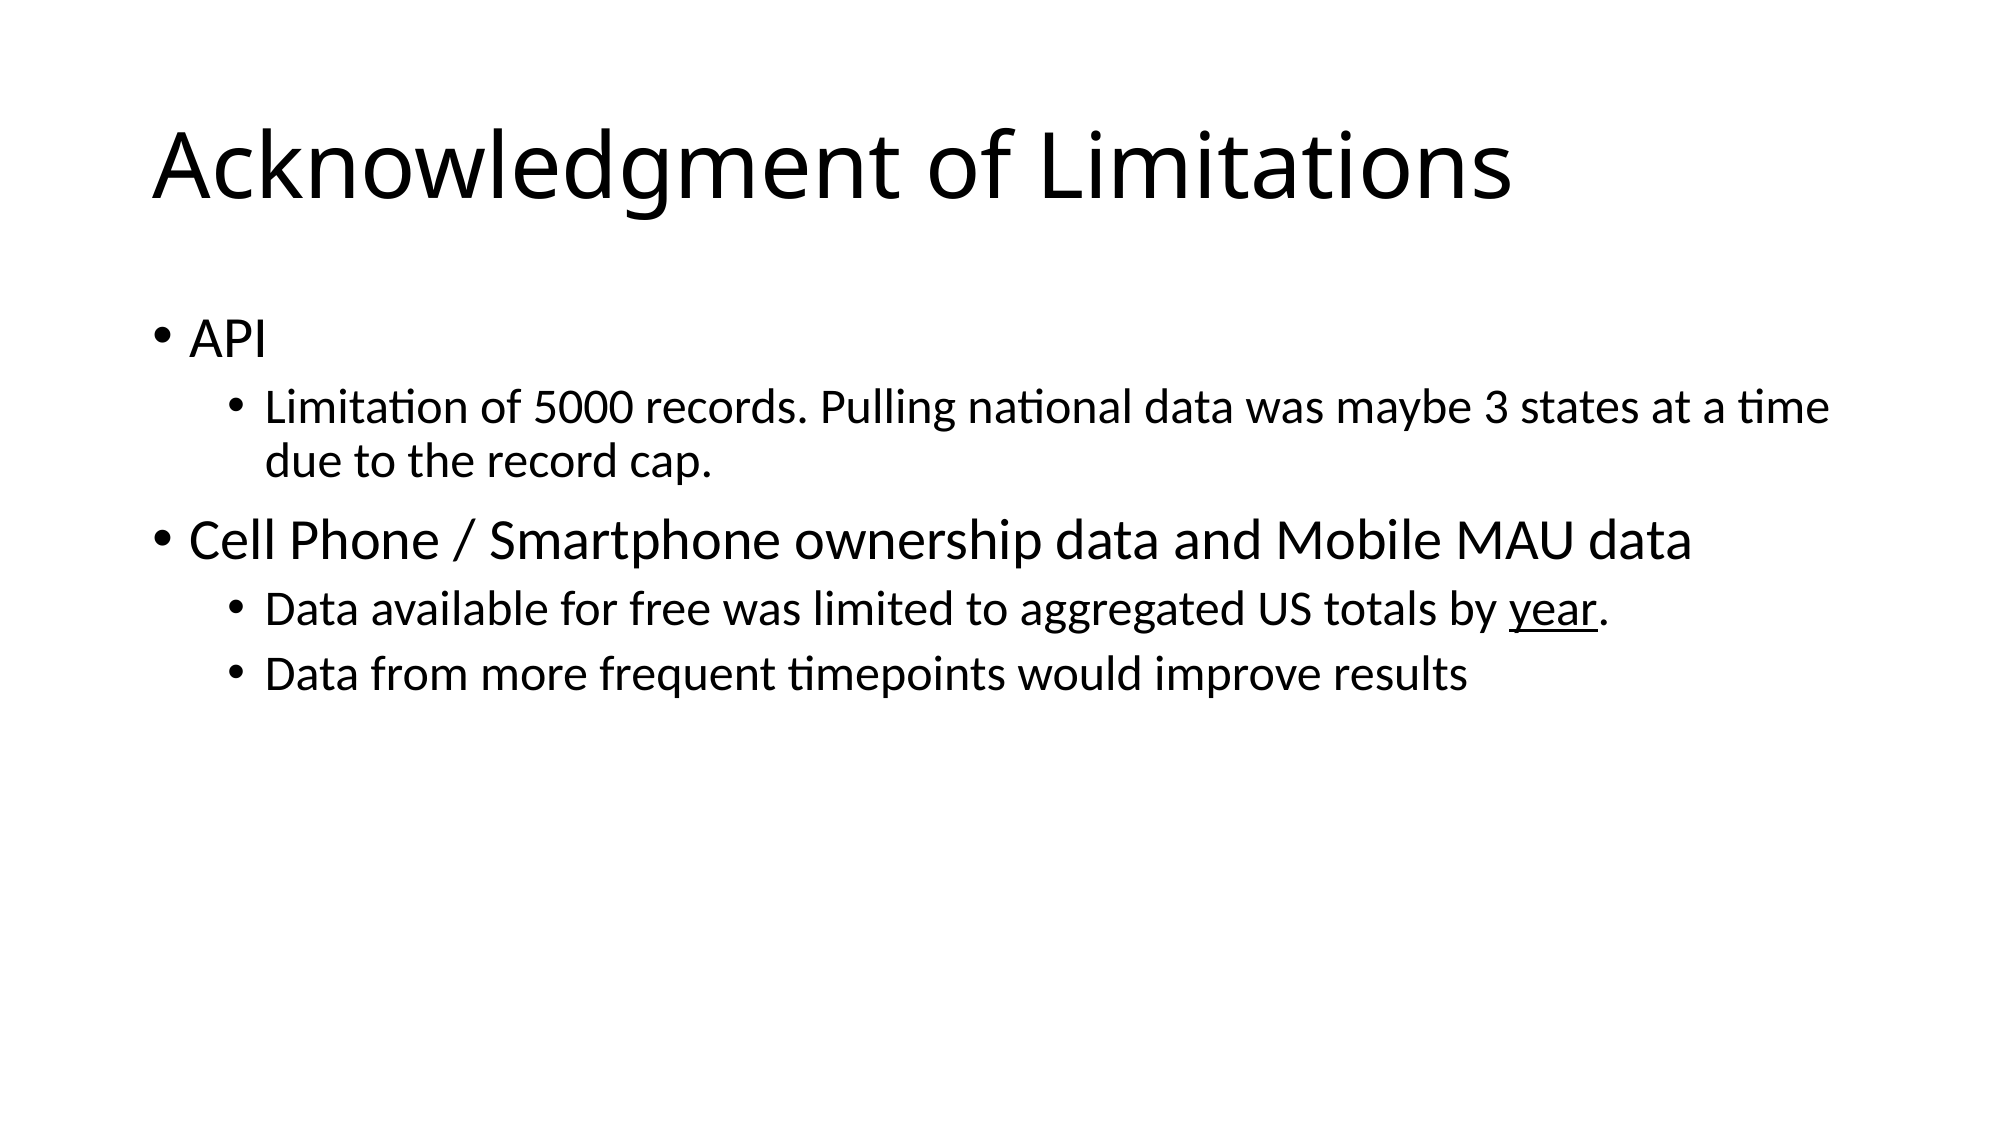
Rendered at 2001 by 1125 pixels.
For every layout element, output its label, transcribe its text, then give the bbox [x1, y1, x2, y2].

title Acknowledgment of Limitations [137, 59, 1863, 278]
list API Limitation of 5000 records. Pulling national data was maybe 3 states at a time due to the record cap. Cell Phone / Smartphone ownership data and Mobile MAU data Data available for free was limited to aggregated US totals by year. Data from more frequent timepoints would improve results [137, 299, 1863, 1014]
